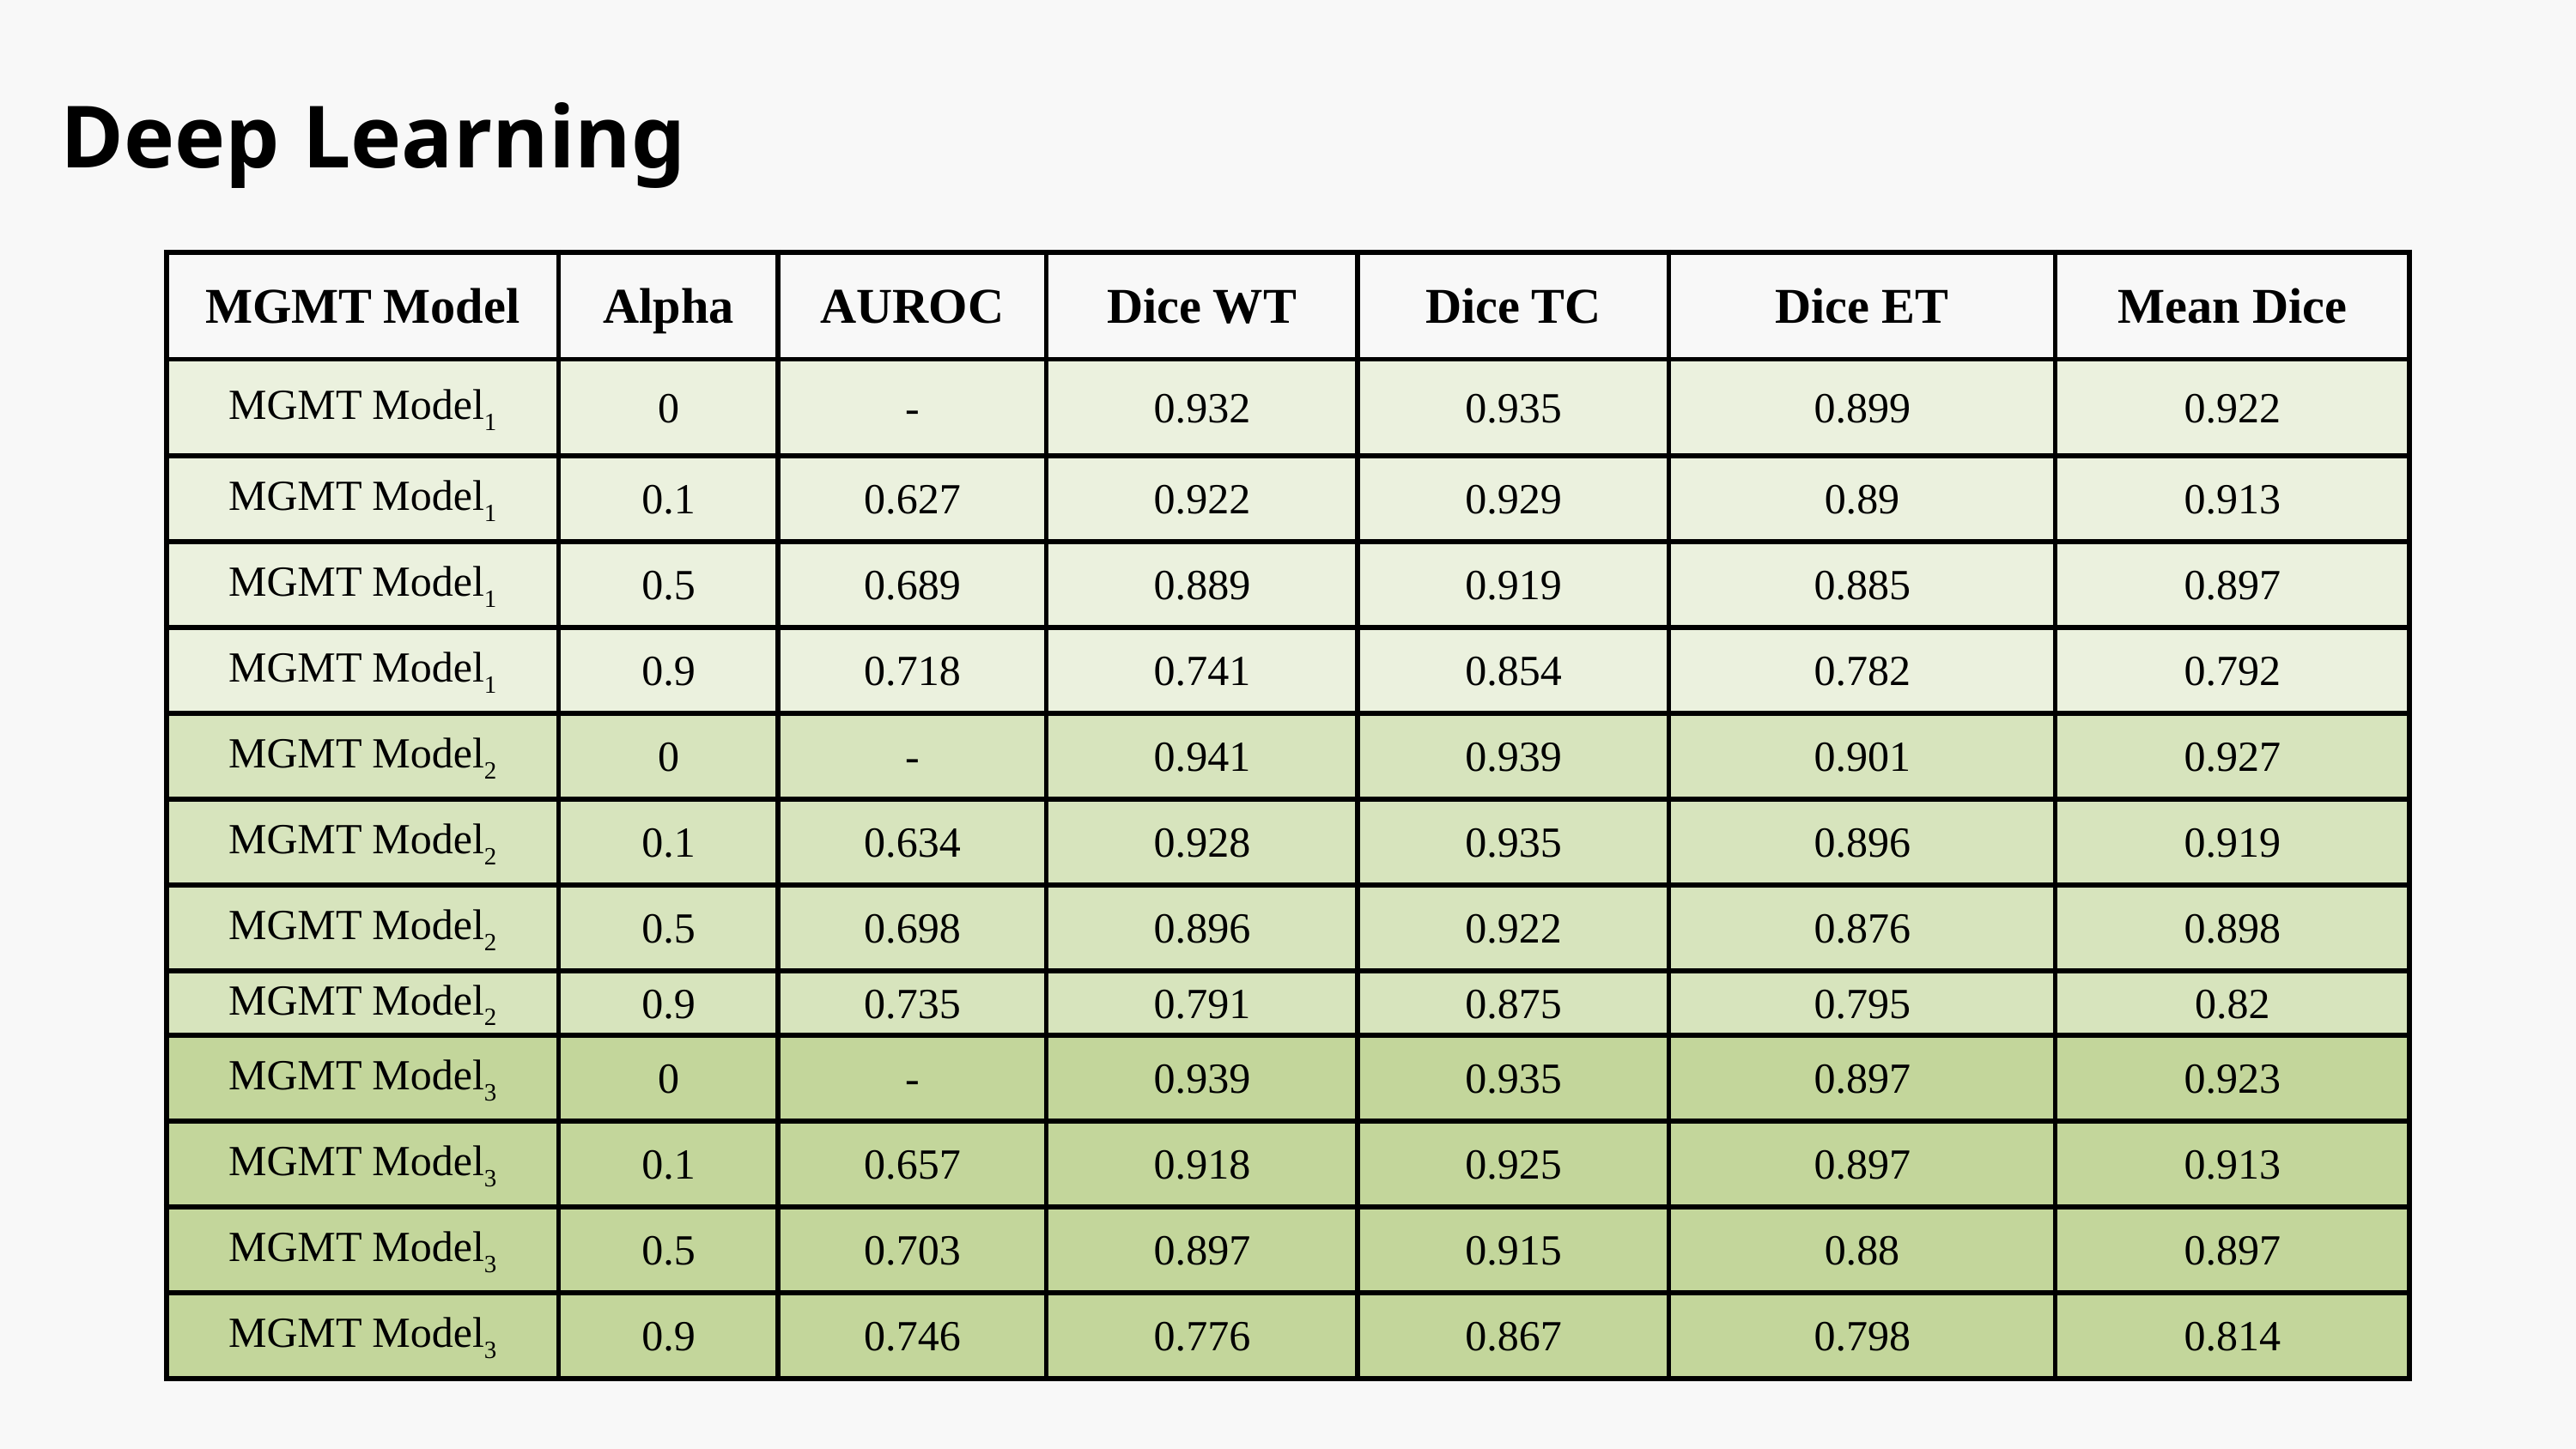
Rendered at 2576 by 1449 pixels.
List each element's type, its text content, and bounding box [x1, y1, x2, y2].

table_cell 0.897 [1671, 1124, 2053, 1204]
text_box Deep Learning [0, 0, 747, 185]
table_cell 0.9 [561, 1295, 775, 1376]
table_cell 0.919 [2057, 802, 2407, 882]
table_cell - [781, 361, 1044, 453]
table_cell 0.941 [1048, 716, 1355, 797]
table_cell 0.798 [1671, 1295, 2053, 1376]
table_cell 0.782 [1671, 630, 2053, 711]
table_cell 0.741 [1048, 630, 1355, 711]
table_cell 0.718 [781, 630, 1044, 711]
table_cell 0.896 [1048, 888, 1355, 968]
table_cell 0 [561, 716, 775, 797]
table_cell 0.746 [781, 1295, 1044, 1376]
table_cell MGMT Model1 [169, 361, 556, 453]
table_cell 0.795 [1671, 973, 2053, 1033]
table_cell MGMT Model1 [169, 544, 556, 625]
table_cell MGMT Model2 [169, 888, 556, 968]
table_cell 0.9 [561, 973, 775, 1033]
table_cell 0.901 [1671, 716, 2053, 797]
table_cell 0.5 [561, 1210, 775, 1290]
table_cell 0.1 [561, 802, 775, 882]
table_cell 0.897 [1048, 1210, 1355, 1290]
table_cell 0.899 [1671, 361, 2053, 453]
table_cell 0.922 [1360, 888, 1667, 968]
table_cell - [781, 1038, 1044, 1119]
table_cell MGMT Model1 [169, 458, 556, 539]
table_cell 0.897 [2057, 1210, 2407, 1290]
table_cell MGMT Model2 [169, 973, 556, 1033]
table_cell 0.89 [1671, 458, 2053, 539]
table_cell 0.9 [561, 630, 775, 711]
table_cell 0.776 [1048, 1295, 1355, 1376]
table_cell 0.735 [781, 973, 1044, 1033]
table_cell 0.657 [781, 1124, 1044, 1204]
table_header Alpha [561, 255, 775, 357]
table_cell 0.1 [561, 458, 775, 539]
table_header Dice TC [1360, 255, 1667, 357]
table_cell MGMT Model2 [169, 802, 556, 882]
table_cell MGMT Model1 [169, 630, 556, 711]
table_cell 0.929 [1360, 458, 1667, 539]
table_cell 0.919 [1360, 544, 1667, 625]
table_cell 0.791 [1048, 973, 1355, 1033]
table_cell MGMT Model3 [169, 1295, 556, 1376]
table_header AUROC [781, 255, 1044, 357]
table_cell 0.922 [2057, 361, 2407, 453]
table_cell 0.935 [1360, 802, 1667, 882]
table_cell 0 [561, 361, 775, 453]
table_cell 0.928 [1048, 802, 1355, 882]
table_cell 0.898 [2057, 888, 2407, 968]
table_cell 0.915 [1360, 1210, 1667, 1290]
table_cell MGMT Model3 [169, 1124, 556, 1204]
table_cell MGMT Model3 [169, 1210, 556, 1290]
table_cell 0.935 [1360, 1038, 1667, 1119]
table_cell 0.927 [2057, 716, 2407, 797]
table_cell 0.925 [1360, 1124, 1667, 1204]
table_cell 0.932 [1048, 361, 1355, 453]
table_cell 0.889 [1048, 544, 1355, 625]
table_cell 0.5 [561, 544, 775, 625]
table_cell 0.913 [2057, 458, 2407, 539]
table_cell 0.88 [1671, 1210, 2053, 1290]
table_cell 0.922 [1048, 458, 1355, 539]
table_cell 0.939 [1360, 716, 1667, 797]
table_header Dice WT [1048, 255, 1355, 357]
table_cell 0 [561, 1038, 775, 1119]
table_cell 0.627 [781, 458, 1044, 539]
table_cell 0.689 [781, 544, 1044, 625]
table_cell 0.885 [1671, 544, 2053, 625]
table_cell MGMT Model2 [169, 716, 556, 797]
table_cell 0.5 [561, 888, 775, 968]
table_cell 0.854 [1360, 630, 1667, 711]
table_cell 0.698 [781, 888, 1044, 968]
table_cell 0.1 [561, 1124, 775, 1204]
table_cell 0.923 [2057, 1038, 2407, 1119]
table_cell 0.918 [1048, 1124, 1355, 1204]
table_cell MGMT Model3 [169, 1038, 556, 1119]
table_cell 0.792 [2057, 630, 2407, 711]
table_cell 0.634 [781, 802, 1044, 882]
table_header Mean Dice [2057, 255, 2407, 357]
table_cell 0.814 [2057, 1295, 2407, 1376]
table_cell - [781, 716, 1044, 797]
table_cell 0.875 [1360, 973, 1667, 1033]
table_cell 0.703 [781, 1210, 1044, 1290]
table_cell 0.876 [1671, 888, 2053, 968]
table_cell 0.935 [1360, 361, 1667, 453]
table_header Dice ET [1671, 255, 2053, 357]
table_header MGMT Model [169, 255, 556, 357]
table_cell 0.913 [2057, 1124, 2407, 1204]
table_cell 0.867 [1360, 1295, 1667, 1376]
table_cell 0.939 [1048, 1038, 1355, 1119]
table_cell 0.897 [2057, 544, 2407, 625]
table_cell 0.82 [2057, 973, 2407, 1033]
table_cell 0.896 [1671, 802, 2053, 882]
table_cell 0.897 [1671, 1038, 2053, 1119]
